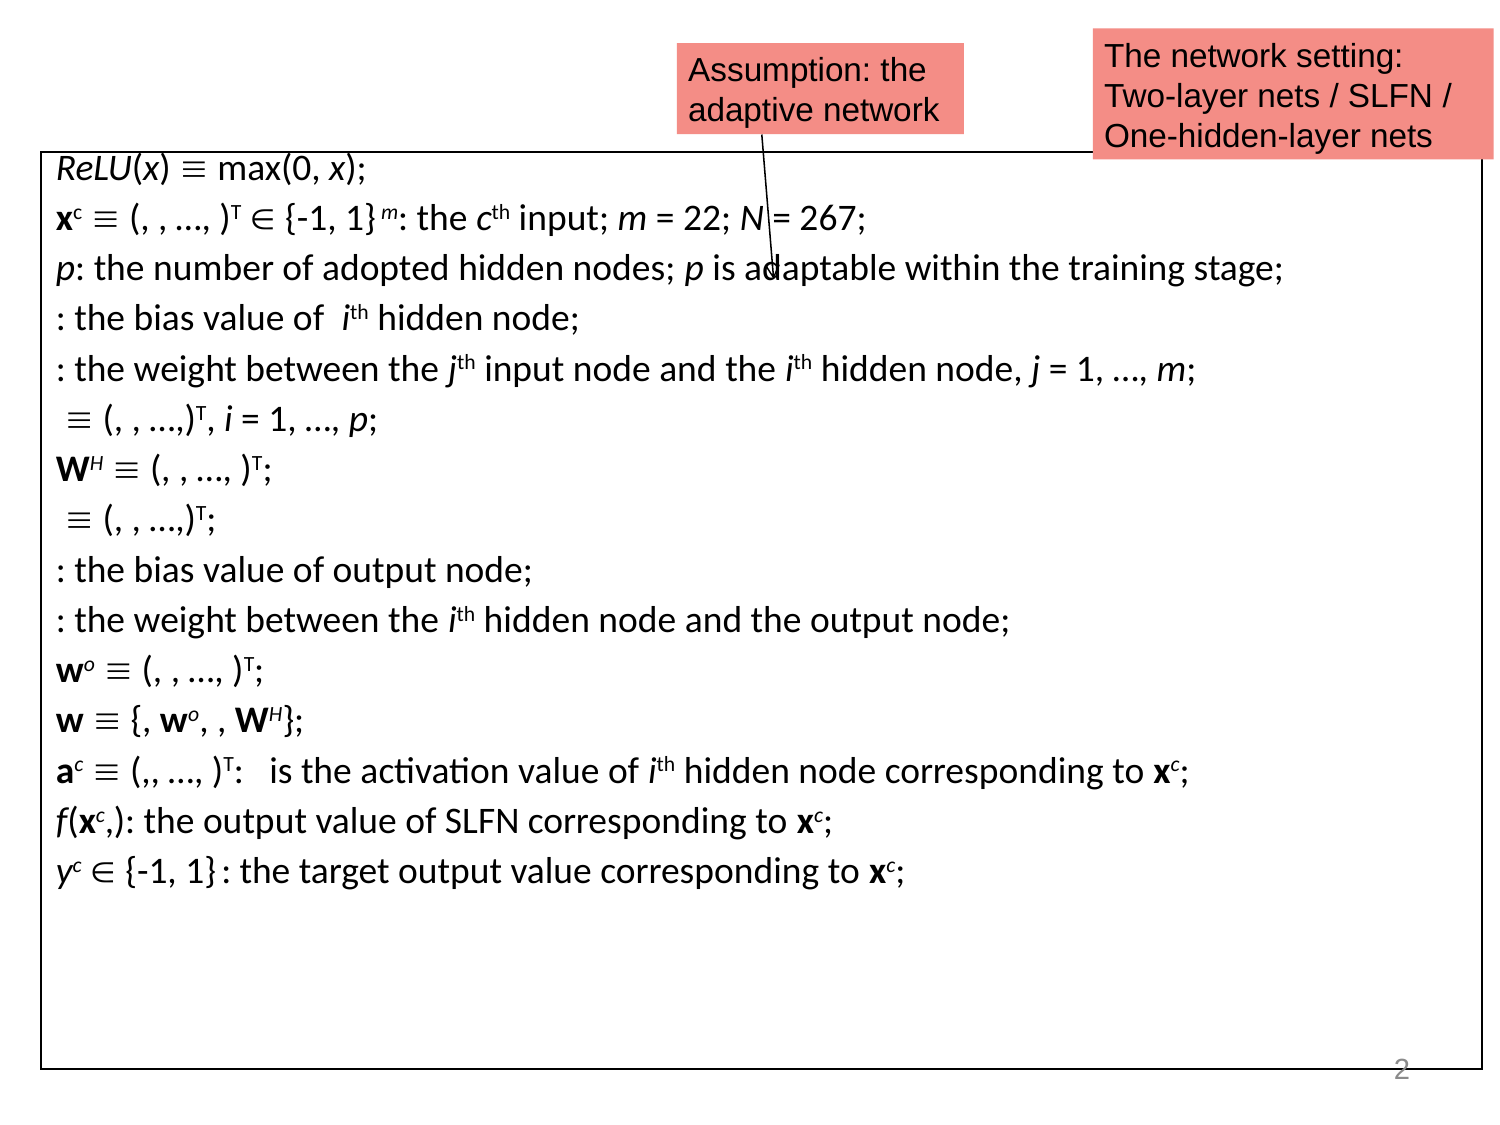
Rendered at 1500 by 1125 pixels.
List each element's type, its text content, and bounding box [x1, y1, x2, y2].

text_box Assumption: the adaptive network [676, 43, 964, 135]
text_box The network setting: Two-layer nets / SLFN / One-hidden-layer nets [1092, 28, 1494, 160]
text_box 2 [1074, 1042, 1425, 1103]
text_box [761, 134, 774, 280]
